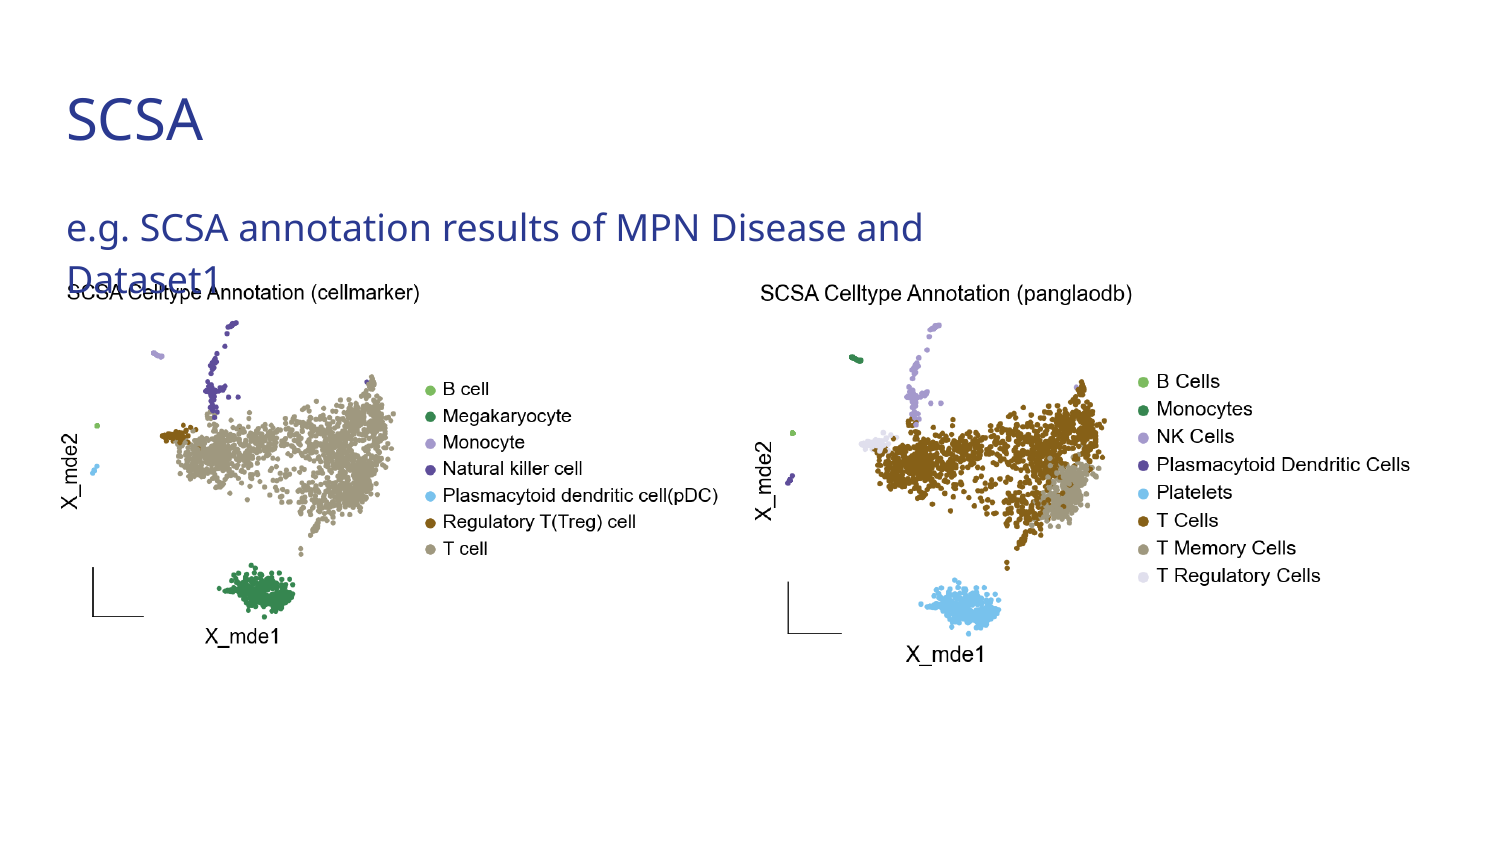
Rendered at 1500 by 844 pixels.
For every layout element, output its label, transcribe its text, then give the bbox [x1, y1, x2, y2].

text_box e.g. SCSA annotation results of MPN Disease and Dataset1 [51, 182, 1101, 277]
title SCSA [51, 67, 1449, 167]
picture [744, 273, 1429, 678]
picture [50, 273, 735, 658]
